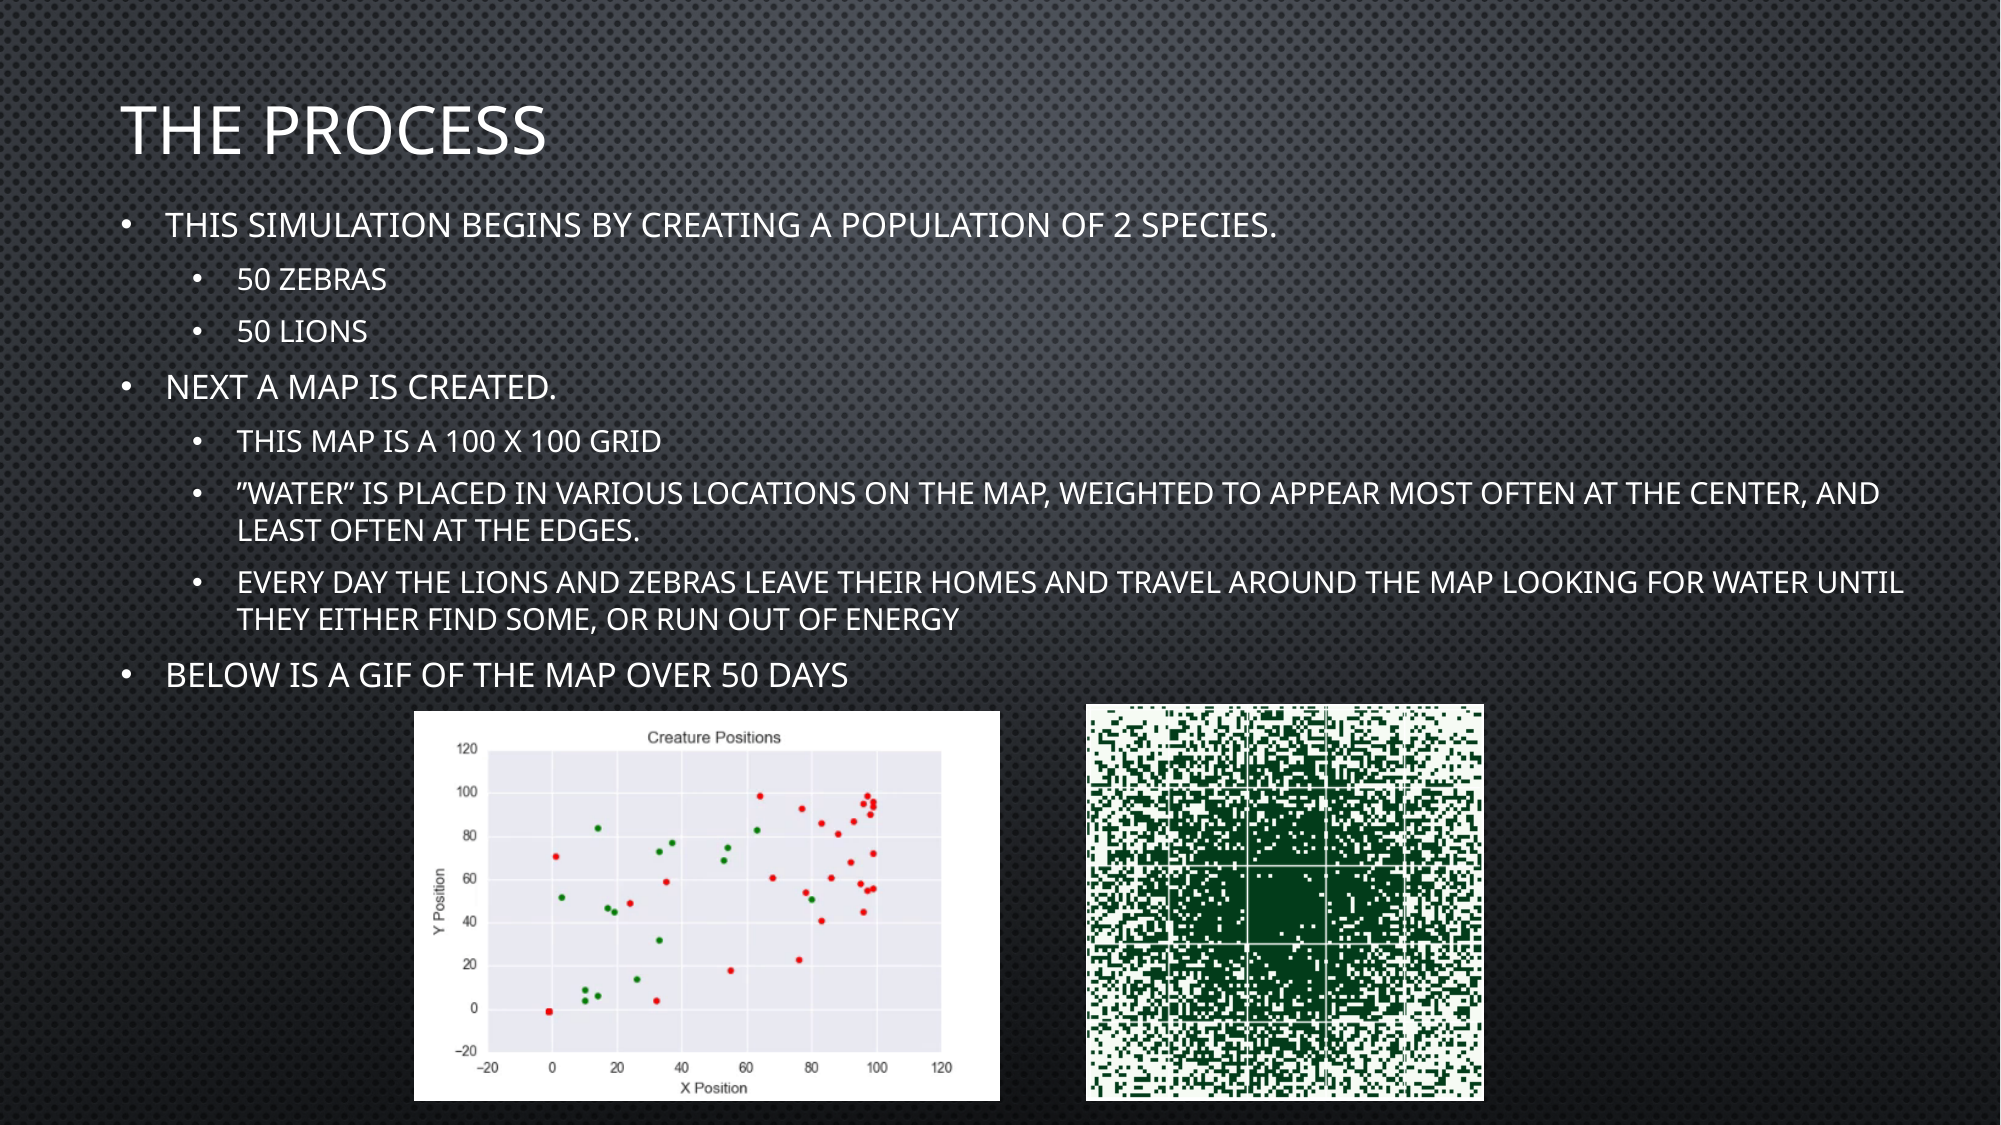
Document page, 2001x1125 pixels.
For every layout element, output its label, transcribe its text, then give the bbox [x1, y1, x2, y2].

picture [1086, 703, 1484, 1102]
picture [414, 710, 1001, 1102]
list This simulation begins by creating a population of 2 species. 50 Zebras 50 Lions Next a map is created. This map is a 100 x 100 grid ”Water” is placed in various locations on the map, weighted to appear most often at the center, and least often at the edges. Every day the lions and zebras leave their homes and travel around the map looking for water until they either find some, or run out of energy Below is a GIF of the map over 50 days [105, 193, 1945, 704]
title The Process [105, 69, 1568, 186]
